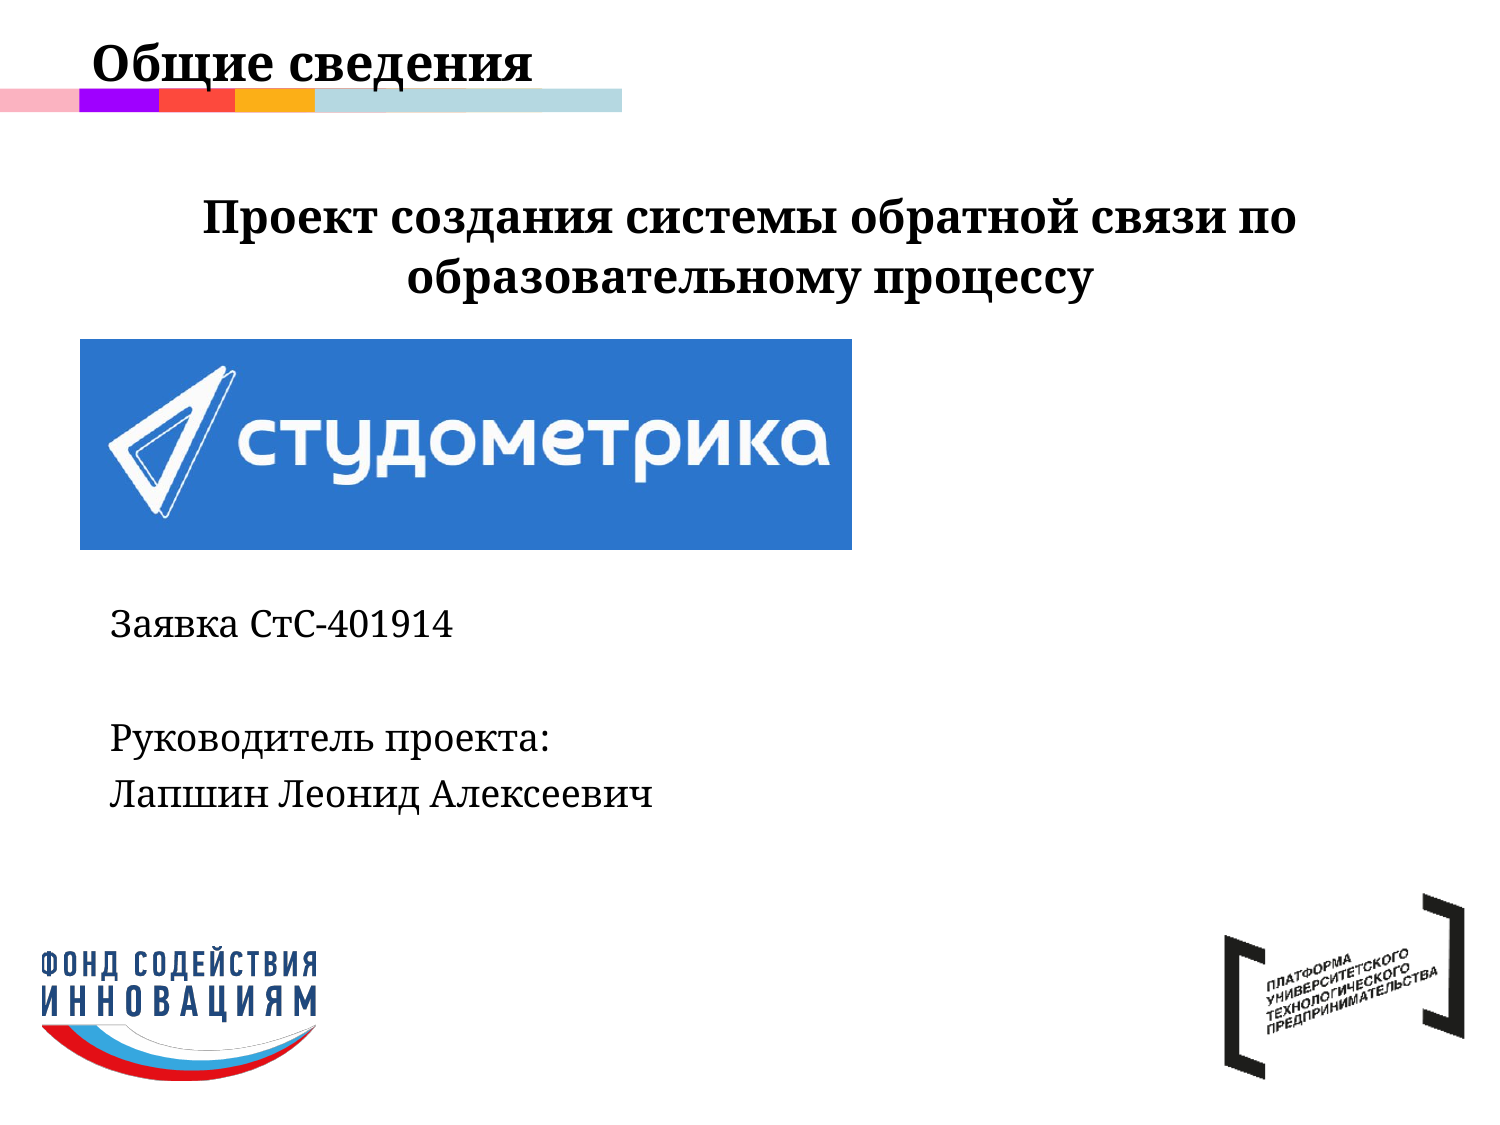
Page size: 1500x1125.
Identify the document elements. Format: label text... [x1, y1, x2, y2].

picture [1210, 881, 1479, 1093]
list Проект создания системы обратной связи по образовательному процессу Заявка СтС-401914 Руководитель проекта: Лапшин Леонид Алексеевич [76, 174, 1425, 871]
picture [80, 339, 852, 550]
picture [41, 946, 317, 1082]
text_box Общие сведения [3, 23, 622, 87]
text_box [0, 88, 623, 113]
